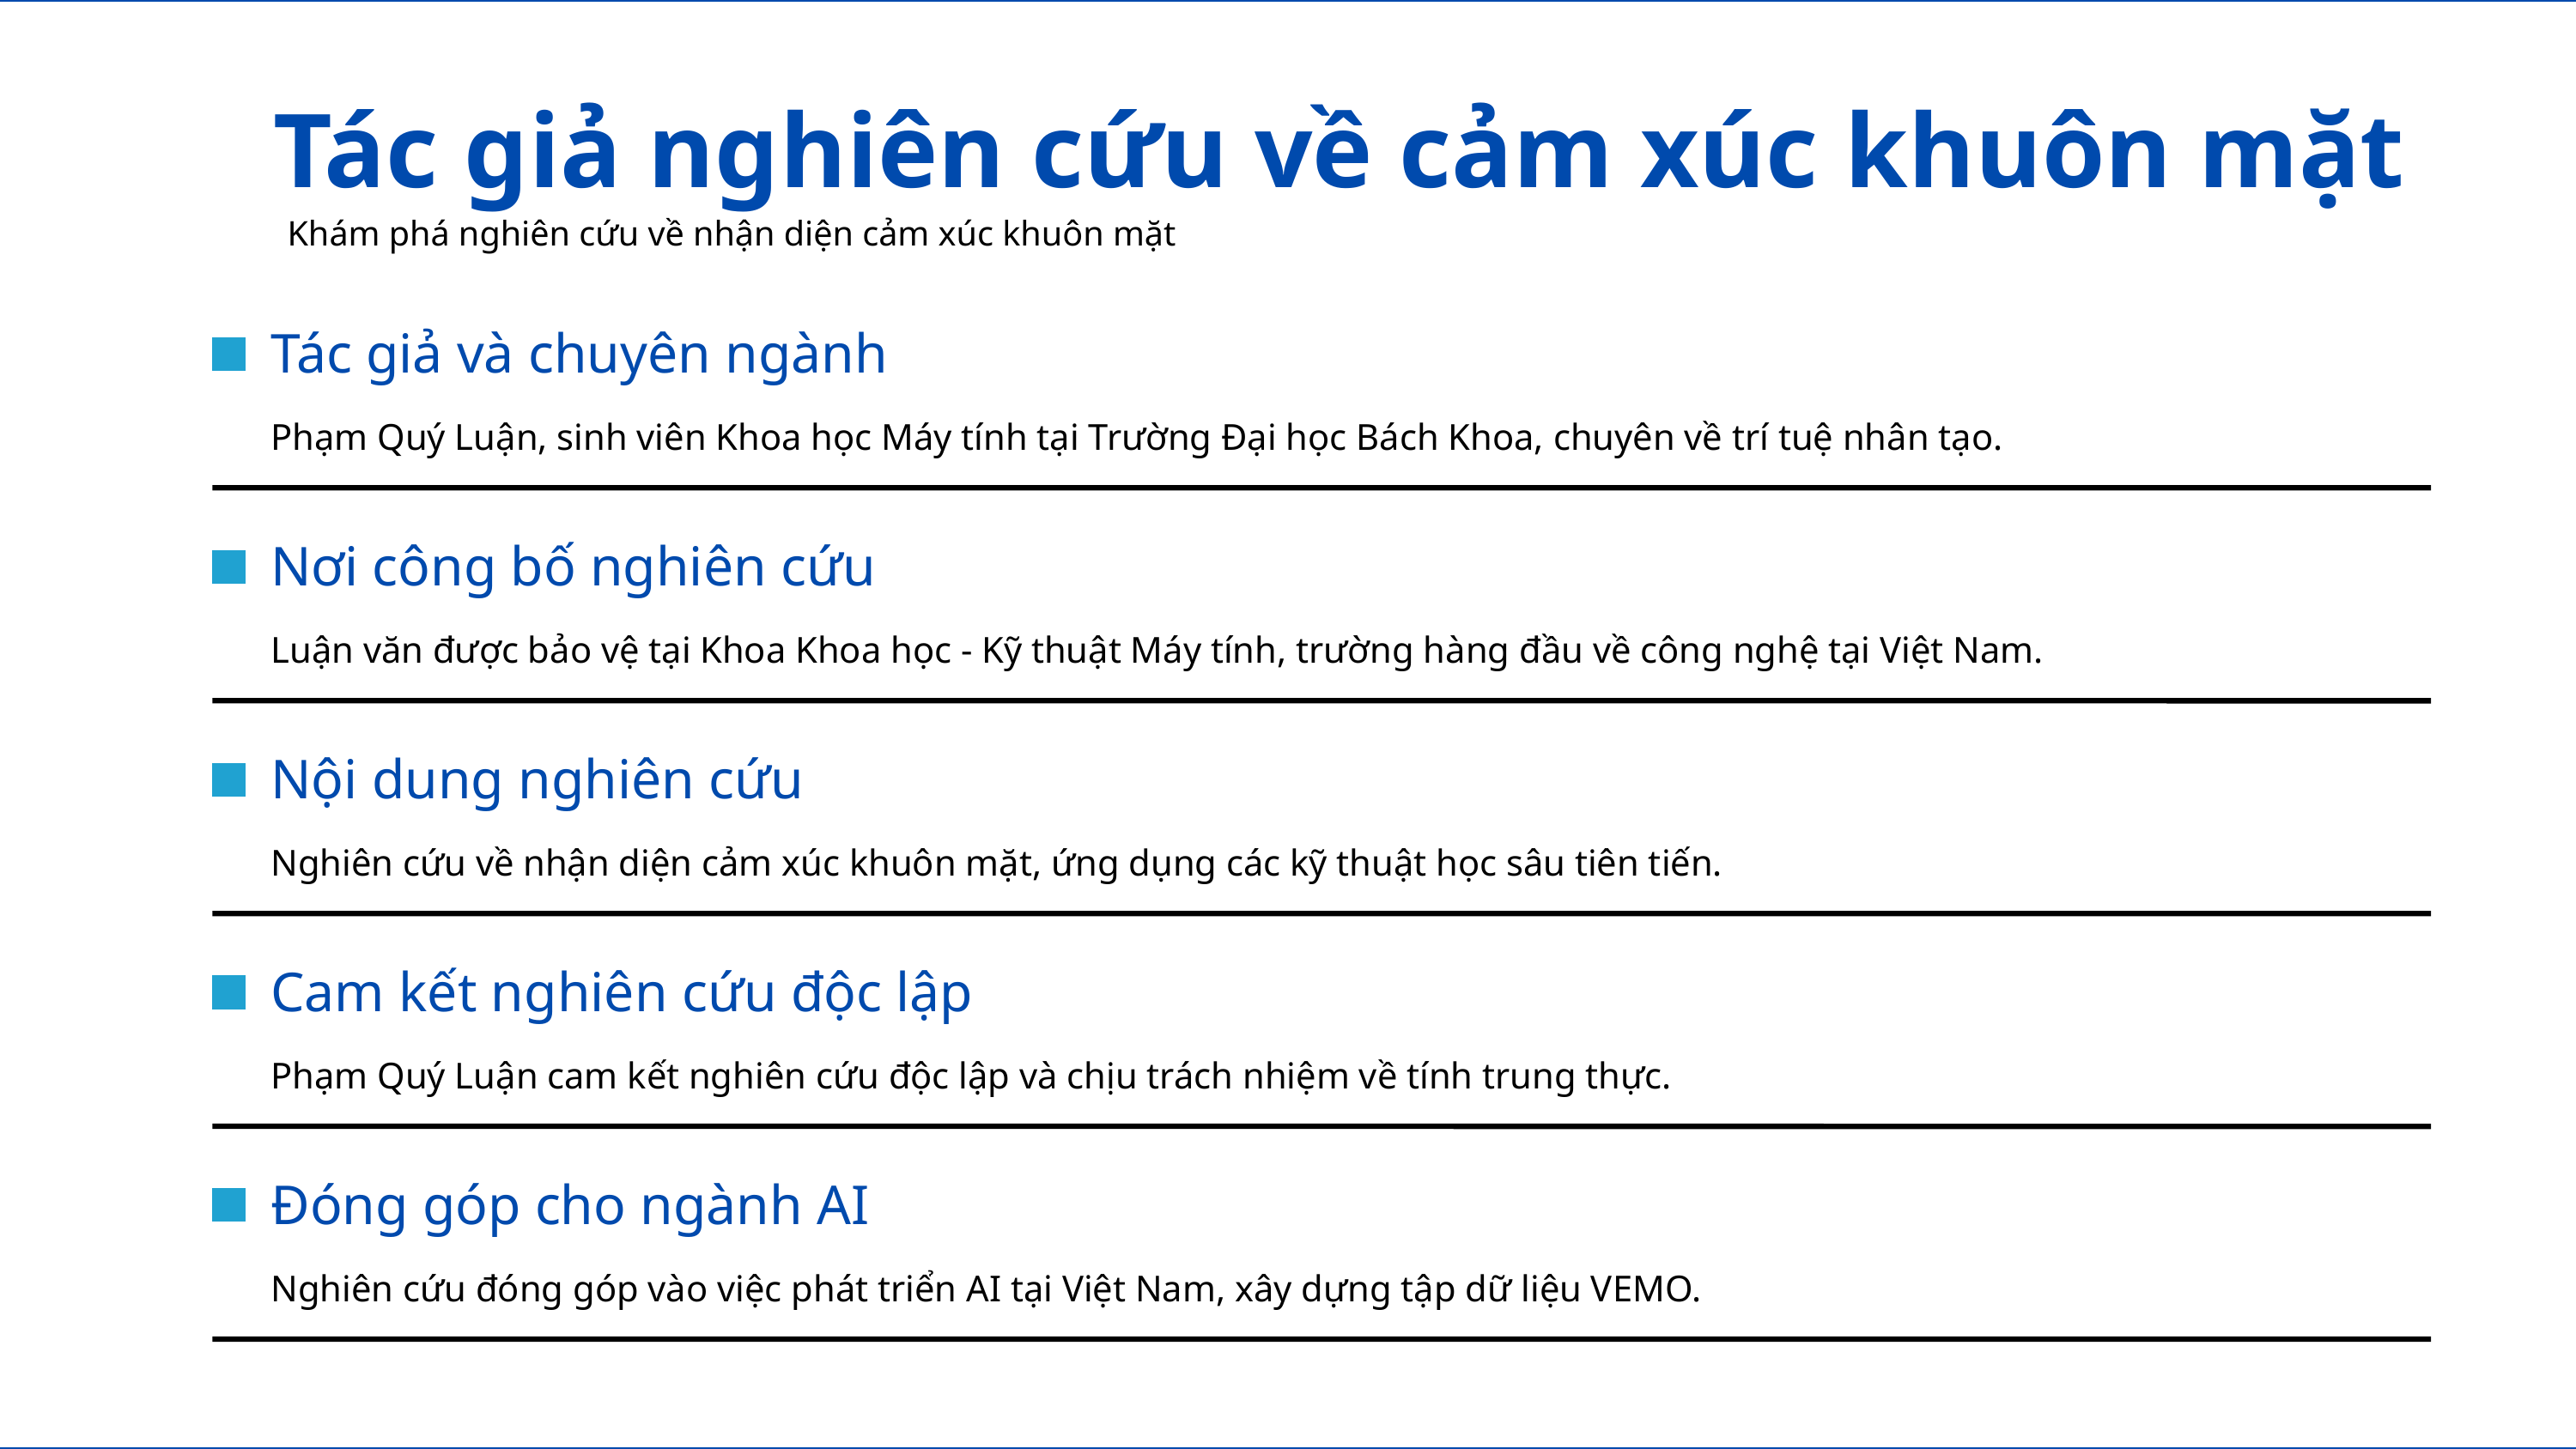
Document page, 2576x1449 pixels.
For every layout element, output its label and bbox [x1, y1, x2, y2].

text_box [211, 975, 246, 1009]
text_box [211, 549, 246, 585]
text_box [0, 0, 2576, 1449]
text_box [211, 1188, 246, 1222]
text_box [211, 336, 246, 371]
text_box [211, 762, 246, 797]
